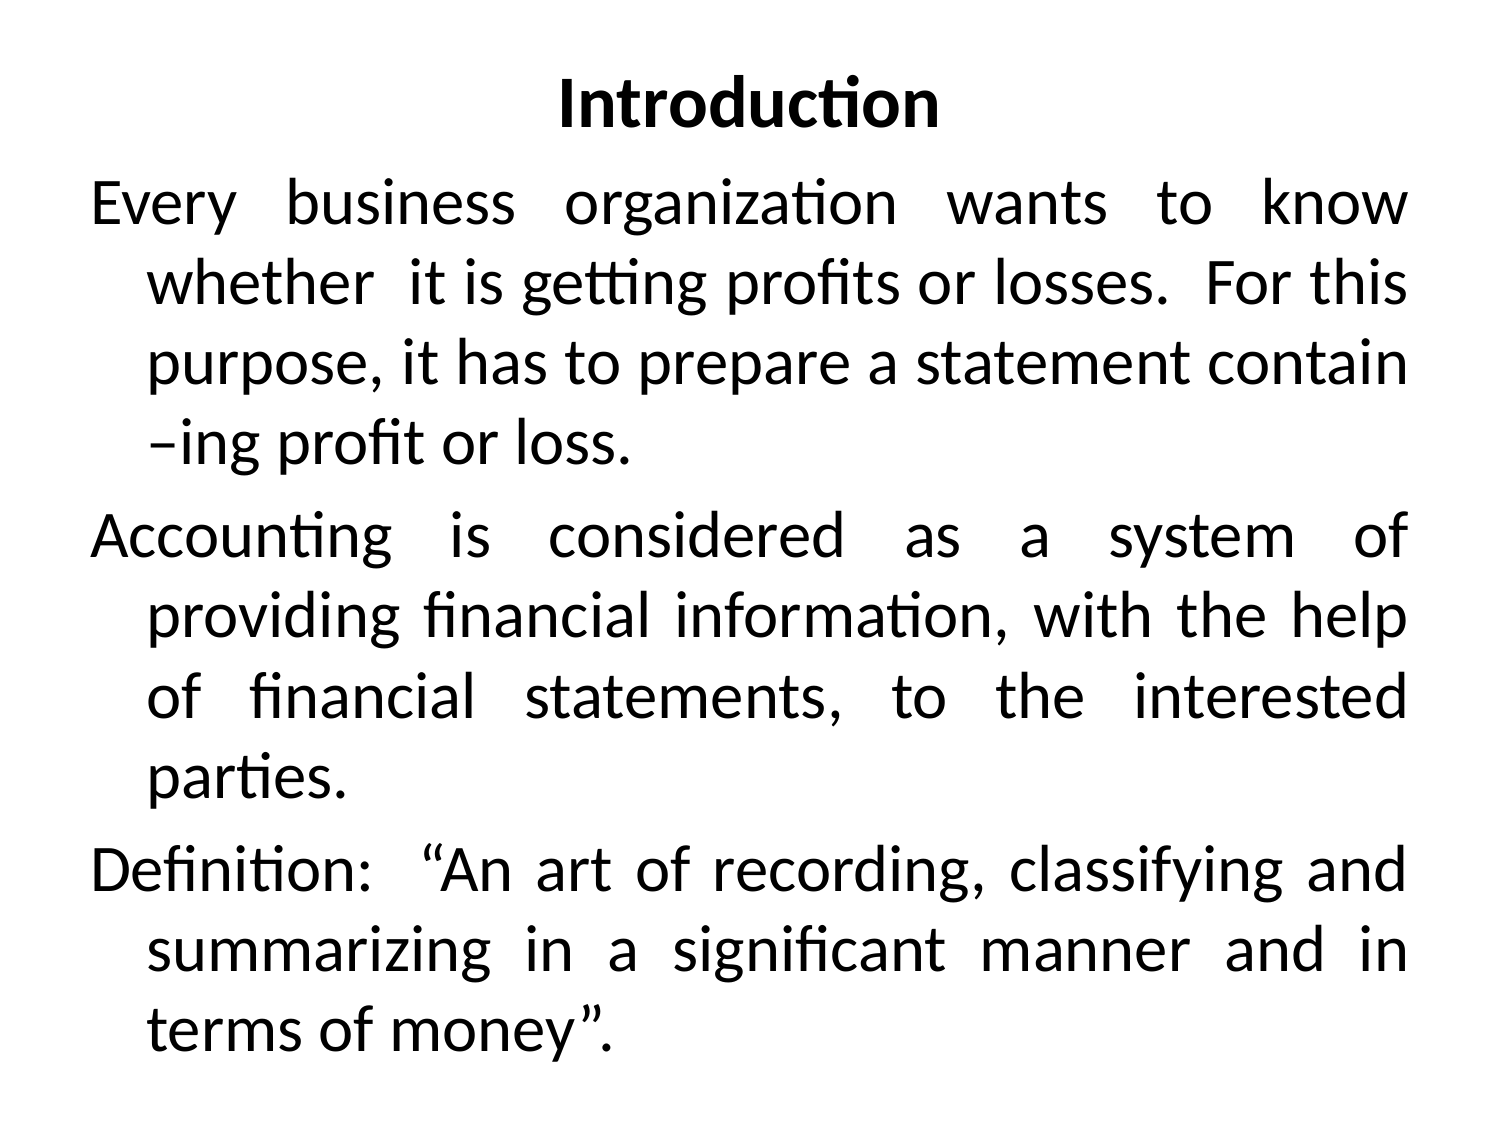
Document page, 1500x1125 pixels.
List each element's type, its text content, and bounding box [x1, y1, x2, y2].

title Introduction [75, 45, 1425, 149]
list Every business organization wants to know whether it is getting profits or losses. For this purpose, it has to prepare a statement contain –ing profit or loss. Accounting is considered as a system of providing financial information, with the help of financial statements, to the interested parties. Definition: “An art of recording, classifying and summarizing in a significant manner and in terms of money”. [75, 149, 1425, 1088]
